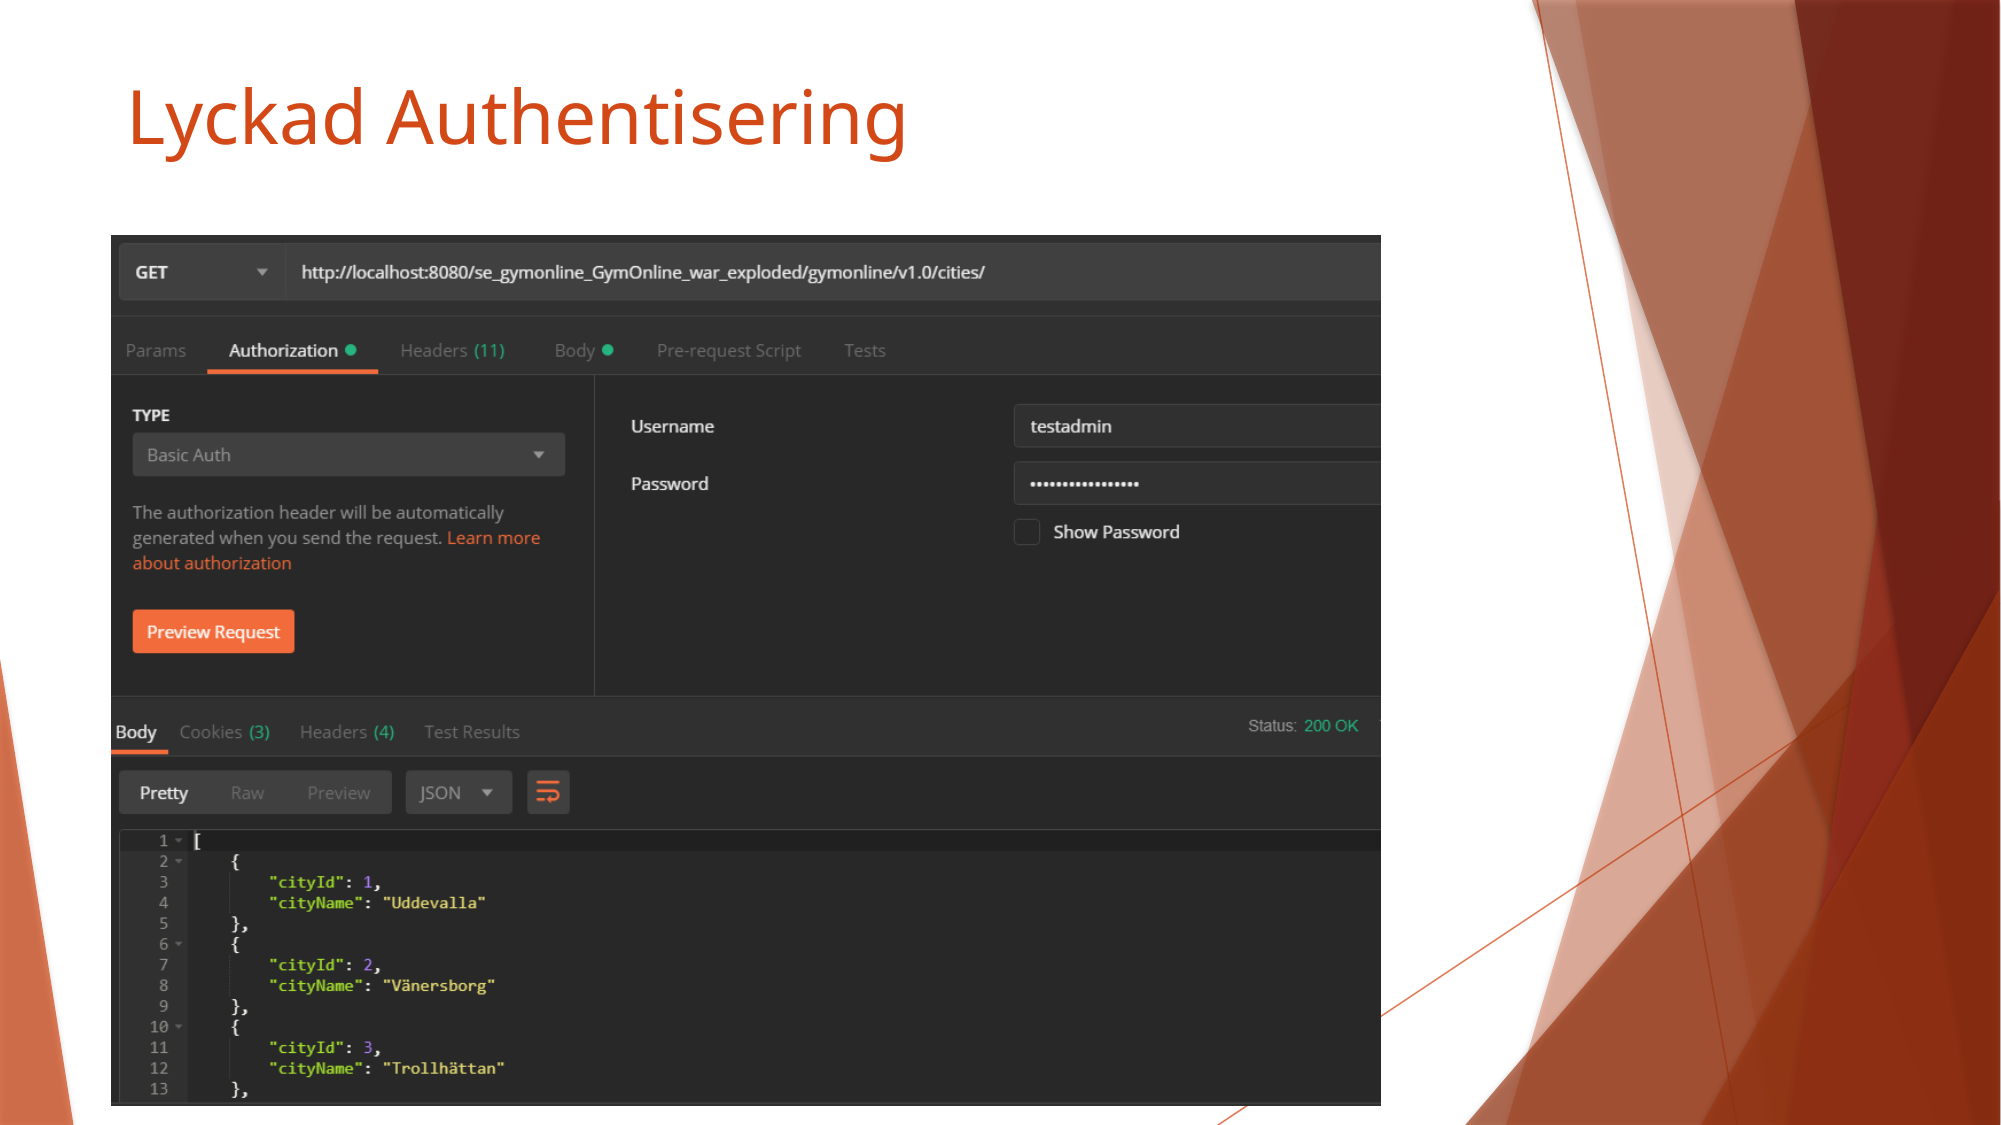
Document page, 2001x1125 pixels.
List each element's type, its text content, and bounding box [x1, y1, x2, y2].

title Lyckad Authentisering [111, 62, 1522, 280]
picture [110, 235, 1382, 1106]
